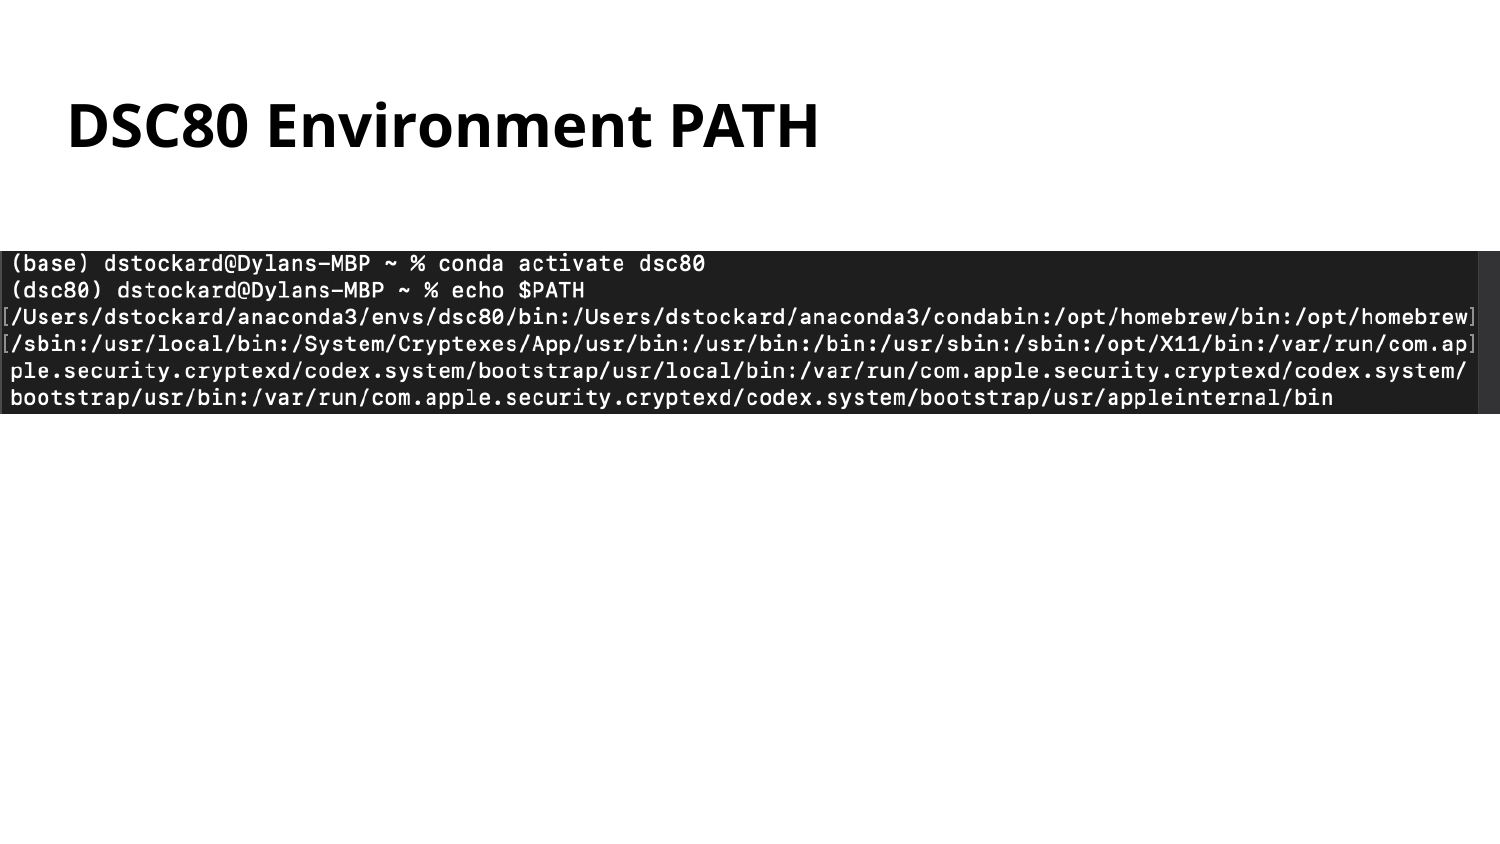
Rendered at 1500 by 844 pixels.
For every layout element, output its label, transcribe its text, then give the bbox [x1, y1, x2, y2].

title DSC80 Environment PATH [51, 72, 1449, 176]
picture [0, 250, 1500, 414]
